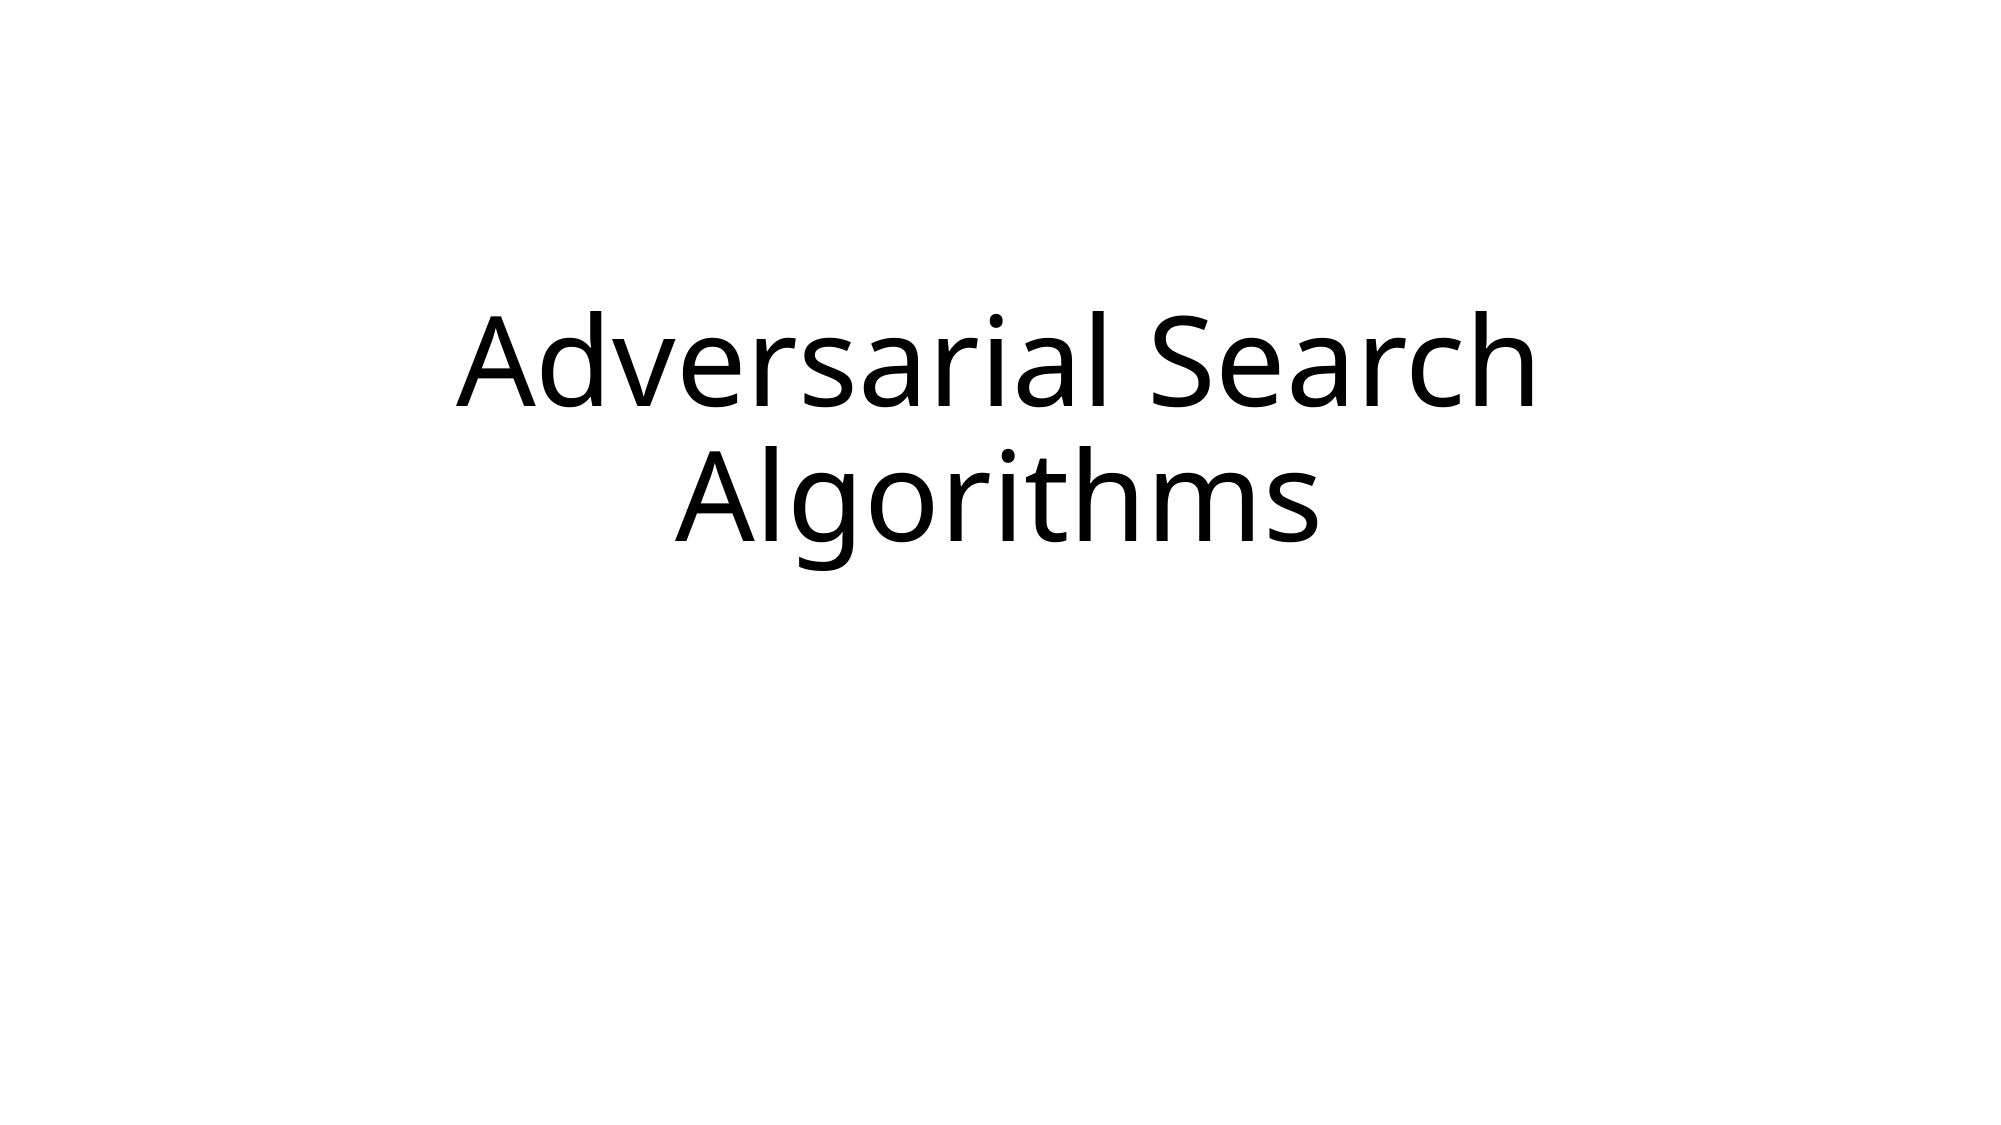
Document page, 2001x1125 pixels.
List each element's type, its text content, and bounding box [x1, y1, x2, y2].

title Adversarial Search Algorithms [249, 184, 1750, 576]
